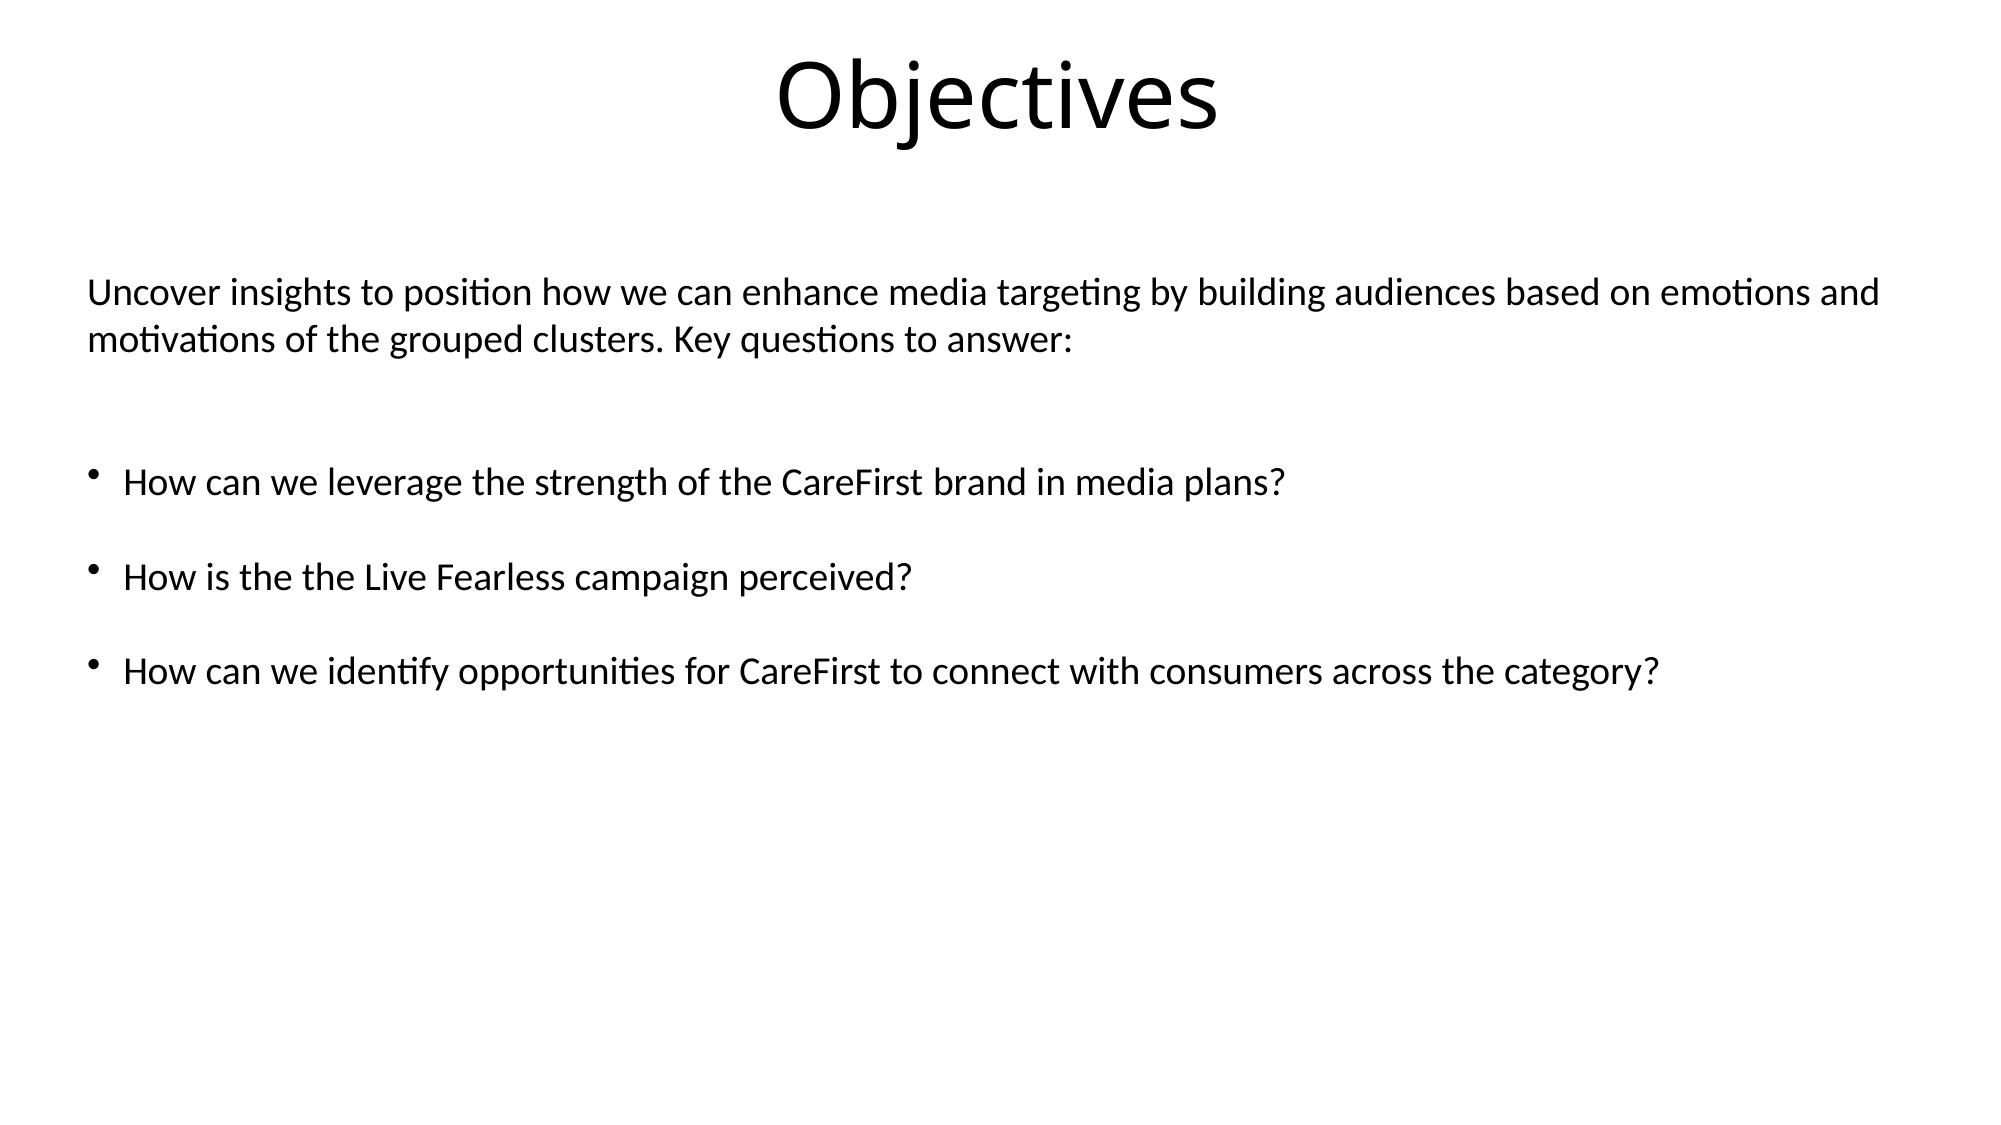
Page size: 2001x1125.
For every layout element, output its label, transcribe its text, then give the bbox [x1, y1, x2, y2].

text_box Objectives [61, 44, 1934, 153]
text_box Uncover insights to position how we can enhance media targeting by building audiences based on emotions and motivations of the grouped clusters. Key questions to answer: How can we leverage the strength of the CareFirst brand in media plans? How is the the Live Fearless campaign perceived? How can we identify opportunities for CareFirst to connect with consumers across the category? [79, 258, 1921, 891]
